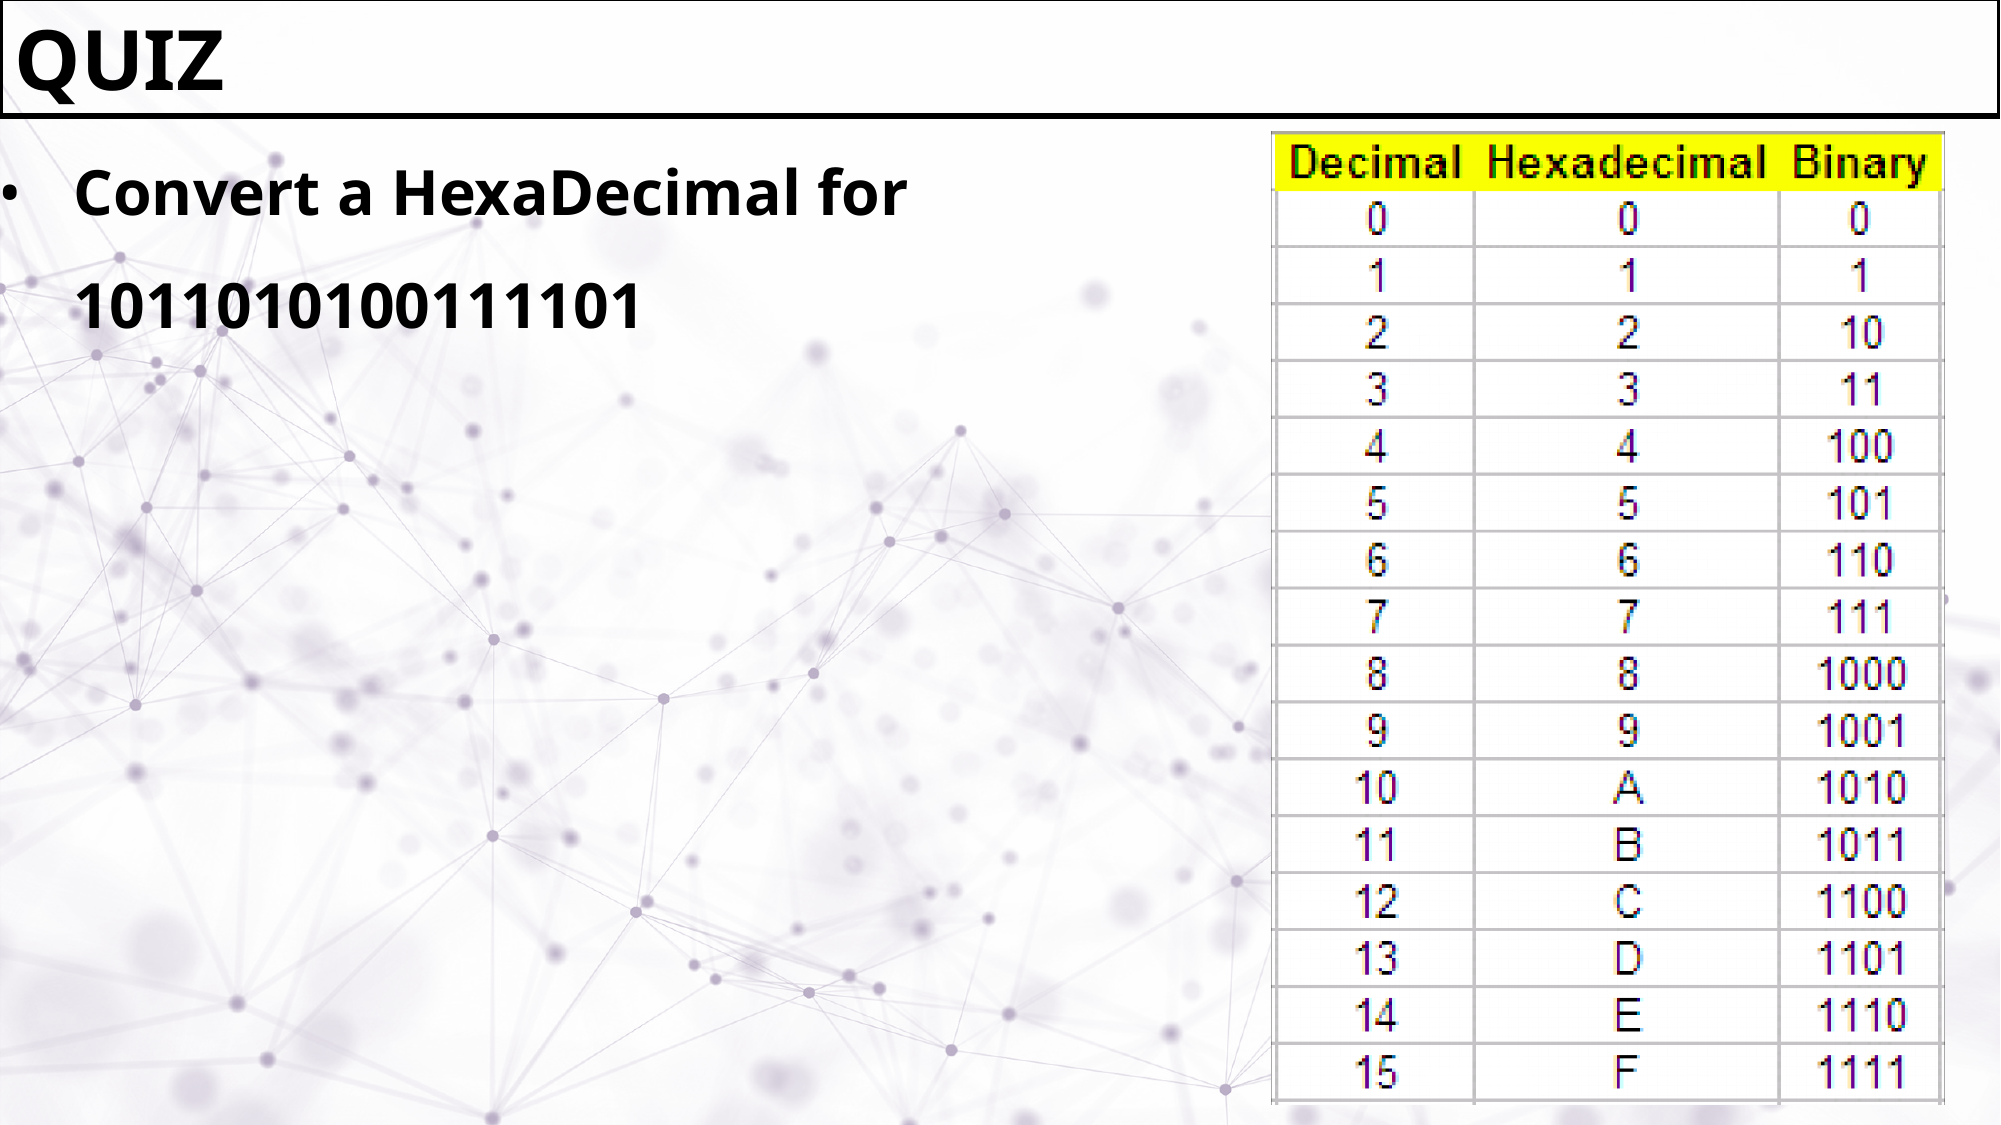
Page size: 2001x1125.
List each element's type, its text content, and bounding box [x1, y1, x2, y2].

text_box QUIZ [0, 0, 2000, 116]
picture [1271, 130, 1946, 1105]
text_box Convert a HexaDecimal for 1011010100111101 [0, 115, 1000, 341]
text_box [1023, 116, 2000, 192]
